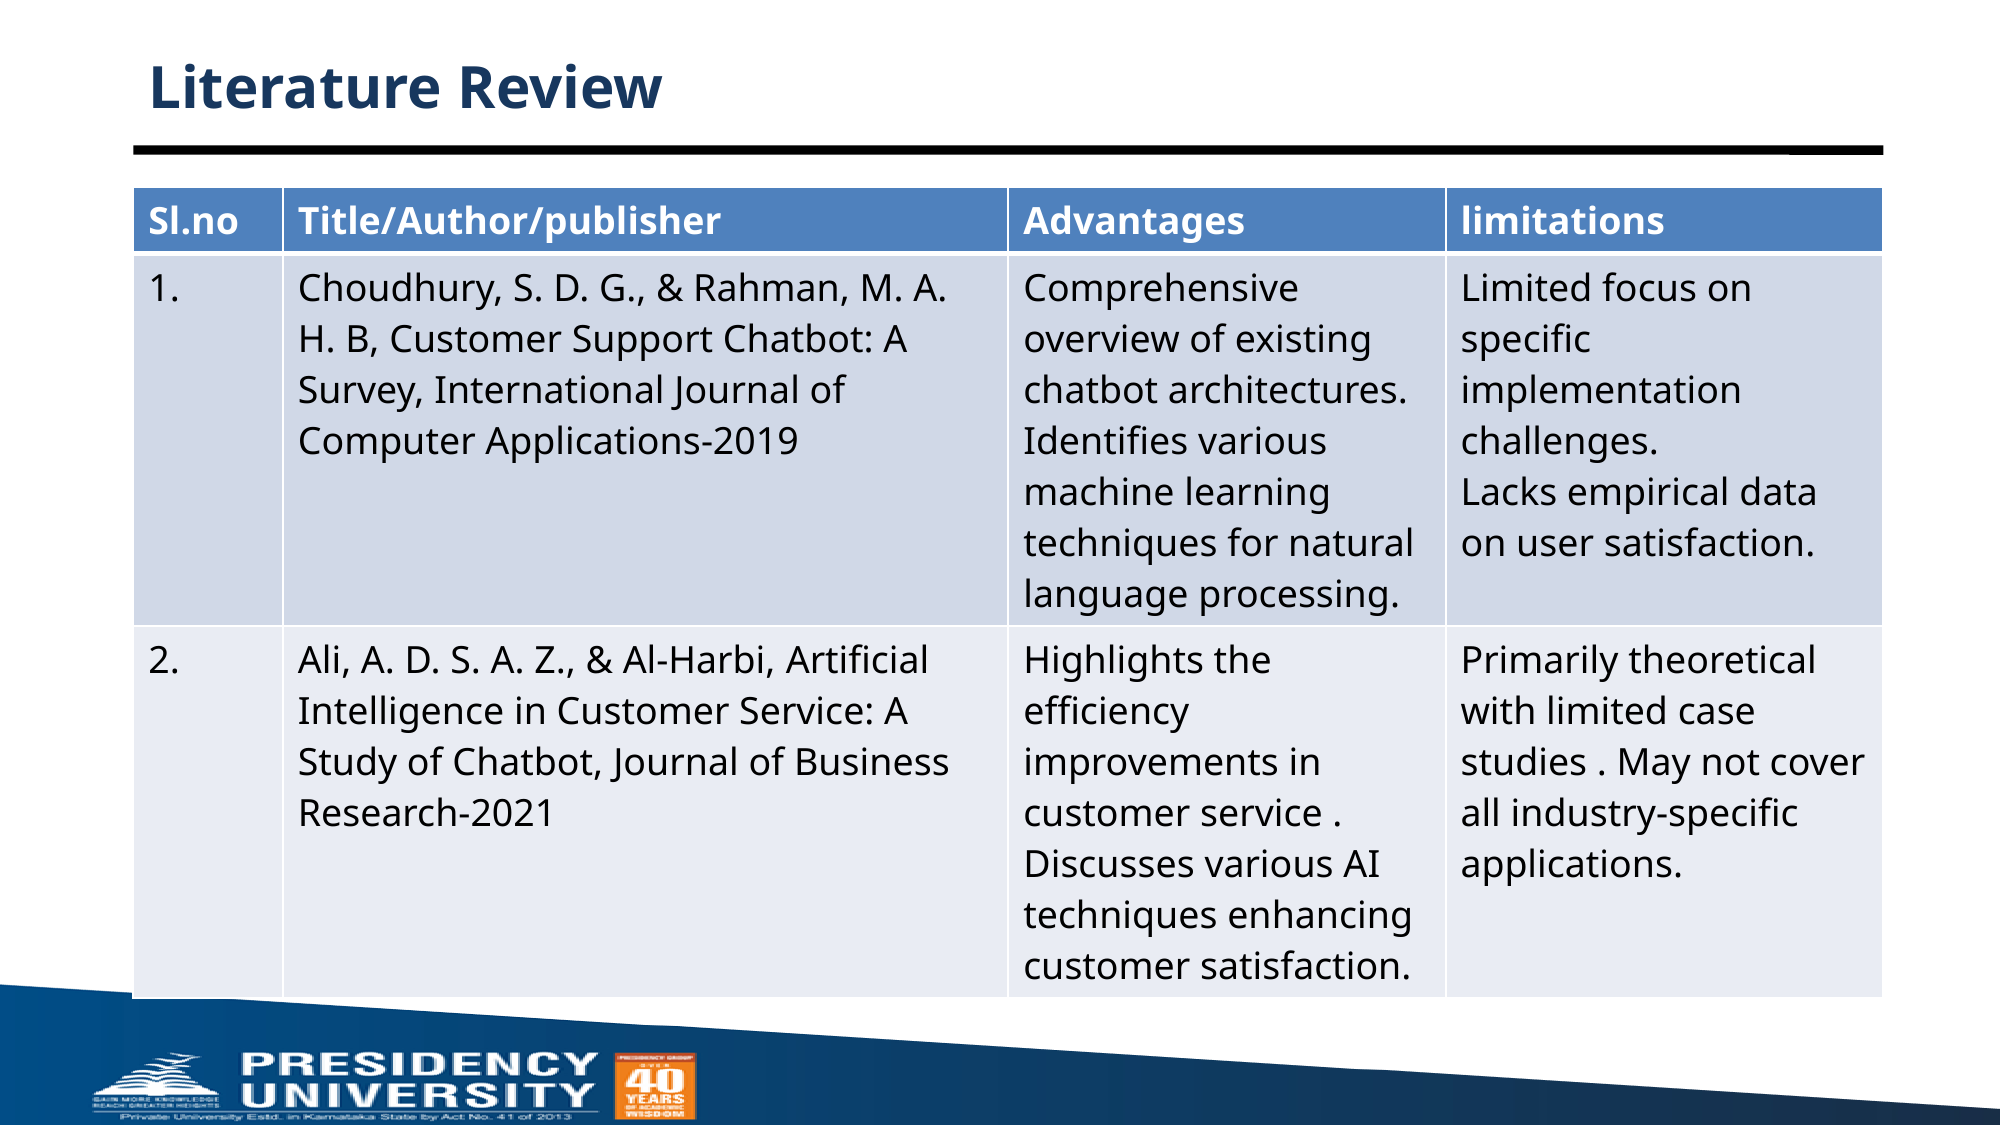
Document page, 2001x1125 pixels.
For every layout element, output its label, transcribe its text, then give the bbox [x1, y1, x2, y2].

table_header Advantages [1009, 188, 1445, 251]
table_cell 1. [134, 256, 282, 625]
table_header Sl.no [134, 188, 282, 251]
table_cell Limited focus on specific implementation challenges. Lacks empirical data on user satisfaction. [1447, 256, 1882, 625]
table_cell Primarily theoretical with limited case studies . May not cover all industry-specific applications. [1447, 627, 1882, 997]
table_cell Highlights the efficiency improvements in customer service . Discusses various AI techniques enhancing customer satisfaction. [1009, 627, 1445, 997]
picture [0, 982, 2000, 1125]
table_cell Ali, A. D. S. A. Z., & Al-Harbi, Artificial Intelligence in Customer Service: A Study of Chatbot, Journal of Business Research-2021 [284, 627, 1007, 997]
table_header Title/Author/publisher [284, 188, 1007, 251]
table_cell Choudhury, S. D. G., & Rahman, M. A. H. B, Customer Support Chatbot: A Survey, International Journal of Computer Applications-2019 [284, 256, 1007, 625]
table_header limitations [1447, 188, 1882, 251]
title Literature Review [133, 45, 1884, 125]
table_cell 2. [134, 627, 282, 997]
table_cell Comprehensive overview of existing chatbot architectures. Identifies various machine learning techniques for natural language processing. [1009, 256, 1445, 625]
